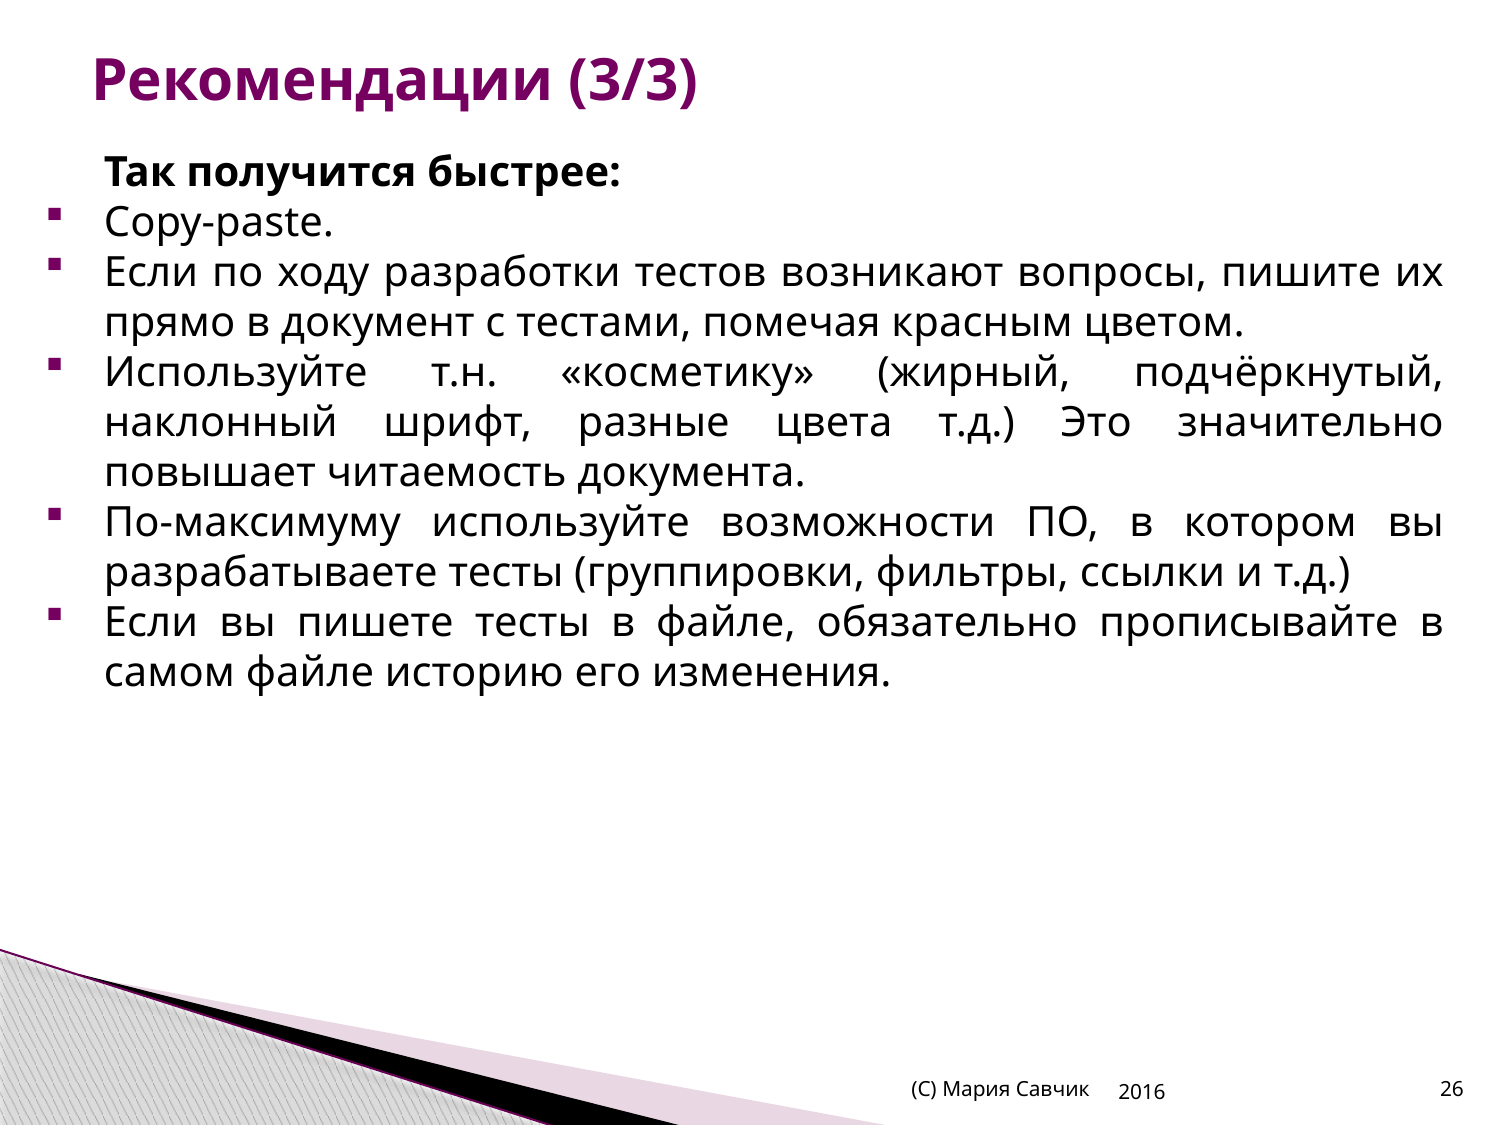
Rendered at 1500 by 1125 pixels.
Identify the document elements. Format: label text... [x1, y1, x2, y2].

footer (С) Мария Савчик [718, 1051, 1105, 1112]
text_box Так получится быстрее: Copy-paste. Если по ходу разработки тестов возникают вопросы, пишите их прямо в документ с тестами, помечая красным цветом. Используйте т.н. «косметику» (жирный, подчёркнутый, наклонный шрифт, разные цвета т.д.) Это значительно повышает читаемость документа. По-максимуму используйте возможности ПО, в котором вы разрабатываете тесты (группировки, фильтры, ссылки и т.д.) Если вы пишете тесты в файле, обязательно прописывайте в самом файле историю его изменения. [29, 137, 1459, 703]
slide_number 26 [1418, 1051, 1479, 1112]
slide_number 2016 [1105, 1051, 1418, 1112]
title Рекомендации (3/3) [76, 30, 1427, 124]
